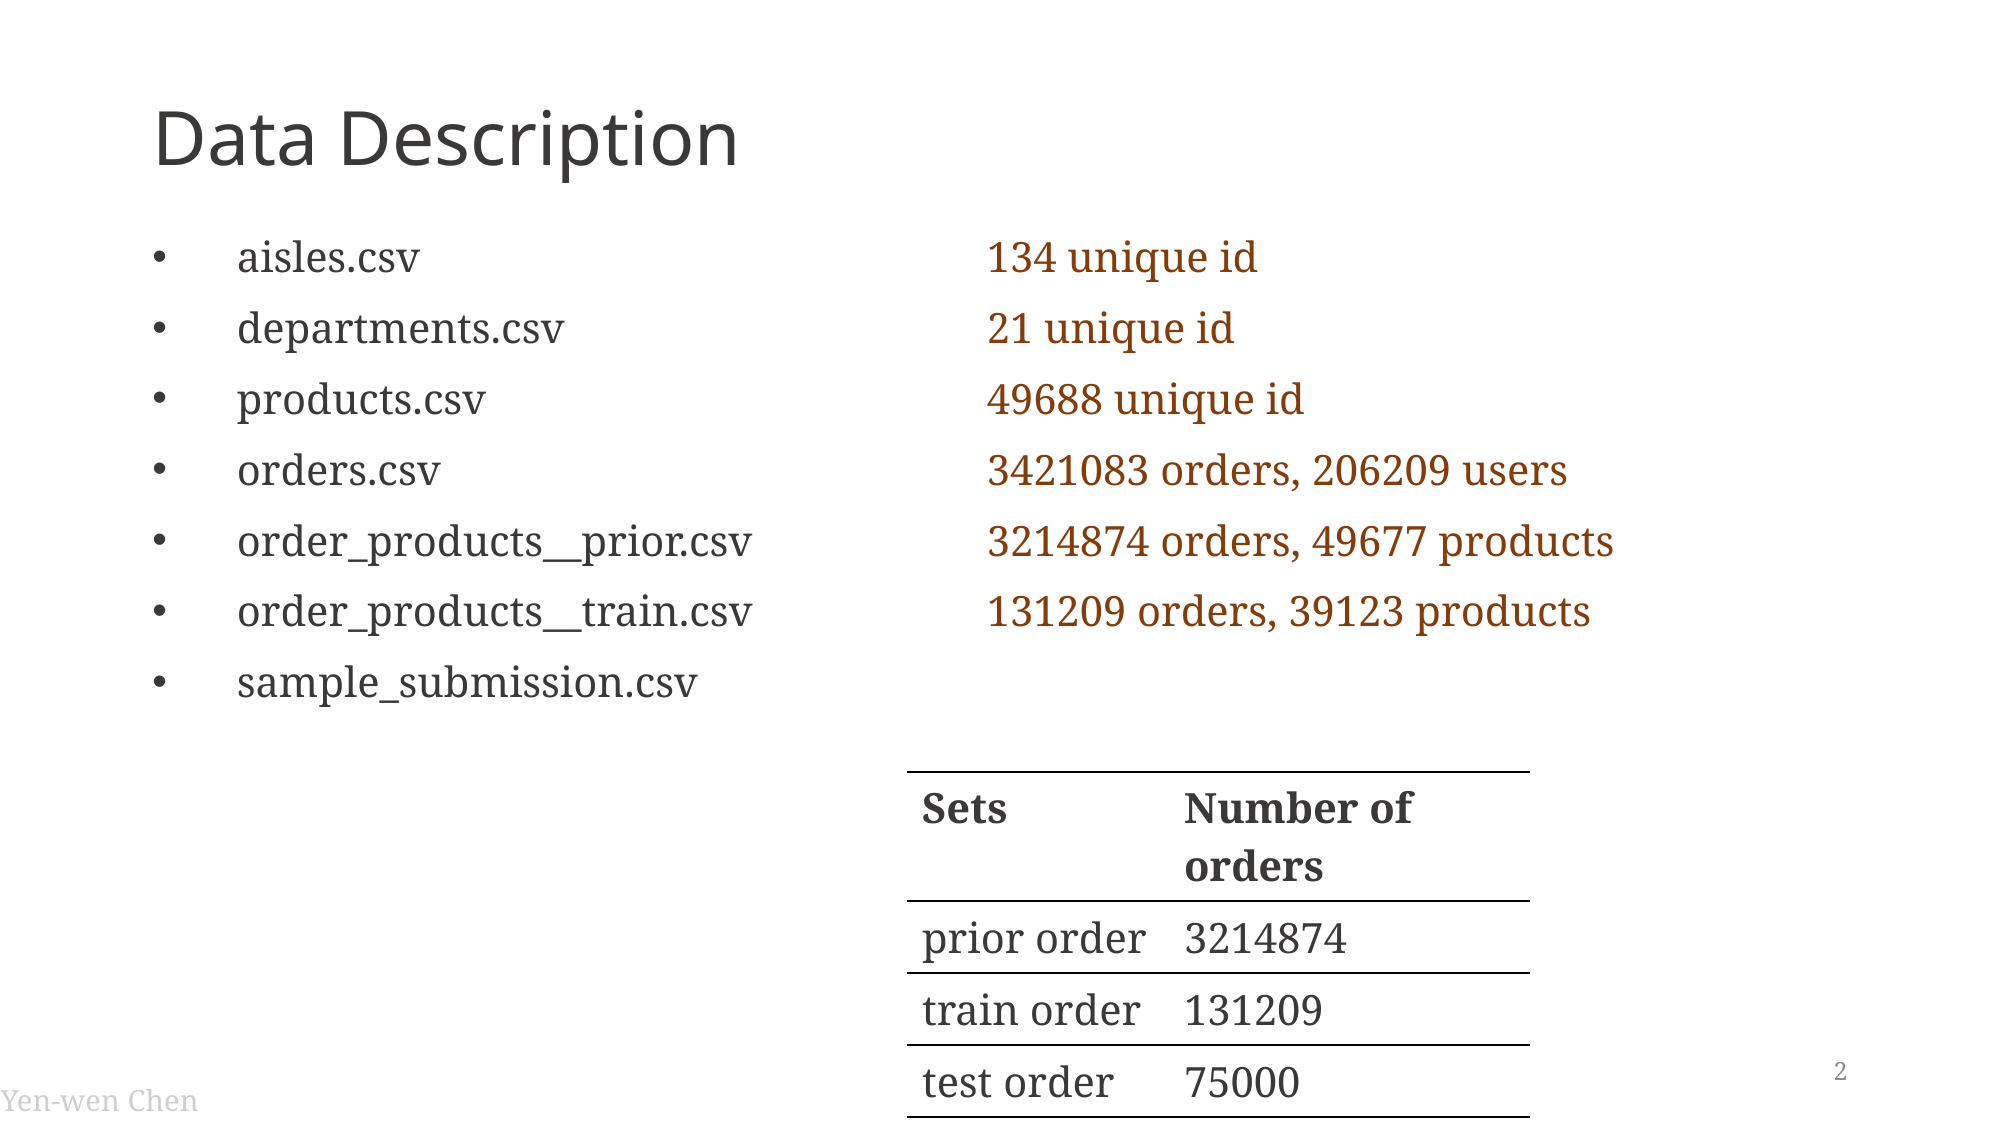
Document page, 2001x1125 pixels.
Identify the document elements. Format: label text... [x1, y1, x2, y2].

table_cell test order [907, 1046, 1169, 1116]
title Data Description [137, 93, 1863, 191]
table_cell 3214874 [1169, 902, 1530, 972]
slide_number 2 [1530, 1042, 1863, 1103]
table_cell 75000 [1169, 1046, 1530, 1116]
list aisles.csv 134 unique id departments.csv 21 unique id products.csv 49688 unique id orders.csv 3421083 orders, 206209 users order_products__prior.csv 3214874 orders, 49677 products order_products__train.csv 131209 orders, 39123 products sample_submission.csv [137, 223, 1863, 1014]
table_header Sets [907, 773, 1169, 900]
table_cell prior order [907, 902, 1169, 972]
table_cell 131209 [1169, 974, 1530, 1044]
table_header Number of orders [1169, 773, 1530, 900]
table_cell train order [907, 974, 1169, 1044]
